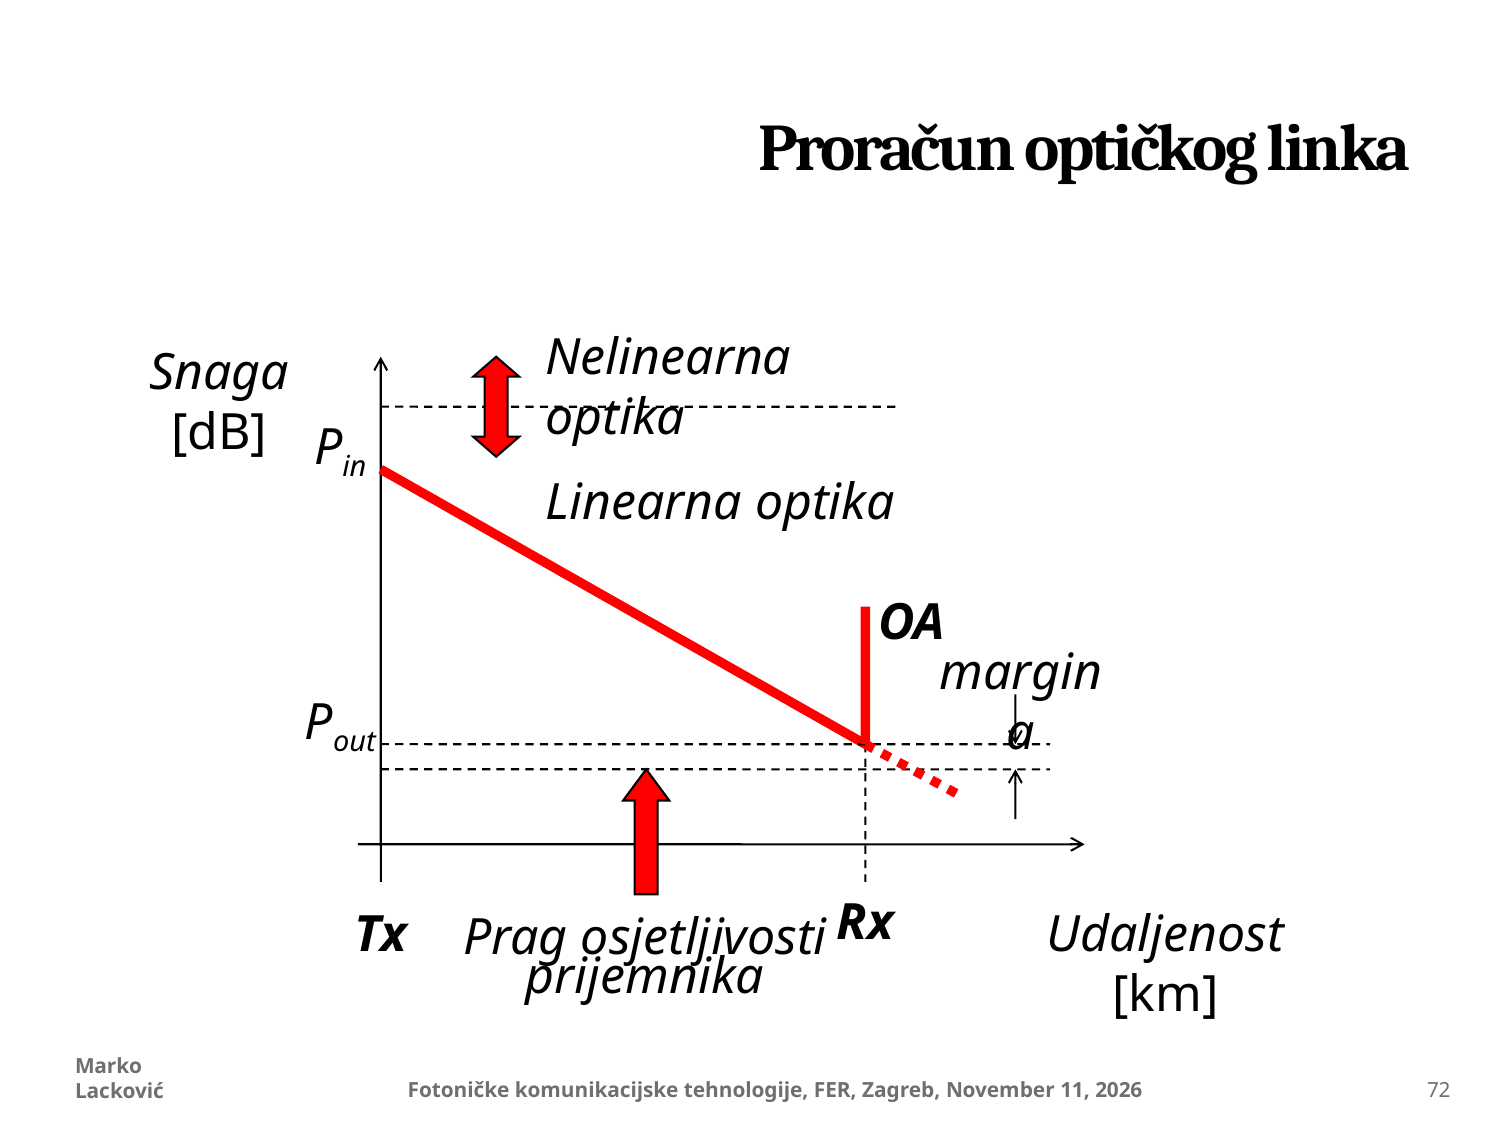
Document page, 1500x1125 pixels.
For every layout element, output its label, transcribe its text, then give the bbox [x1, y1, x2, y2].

text_box Pout [276, 681, 404, 765]
text_box [623, 769, 670, 895]
text_box Prag osjetljivosti prijemnika [441, 915, 849, 1009]
text_box Tx [323, 894, 439, 969]
text_box OA [819, 581, 1004, 657]
text_box [866, 837, 1085, 852]
text_box Nelinearna optika Linearna optika [530, 316, 958, 537]
text_box Pin [276, 406, 404, 490]
text_box [473, 356, 520, 457]
text_box margina [911, 631, 1131, 767]
text_box Udaljenost [km] [992, 894, 1339, 1029]
text_box Rx [773, 881, 958, 957]
title Proračun optičkog linka [75, 37, 1425, 250]
text_box Snaga [dB] [80, 331, 358, 467]
